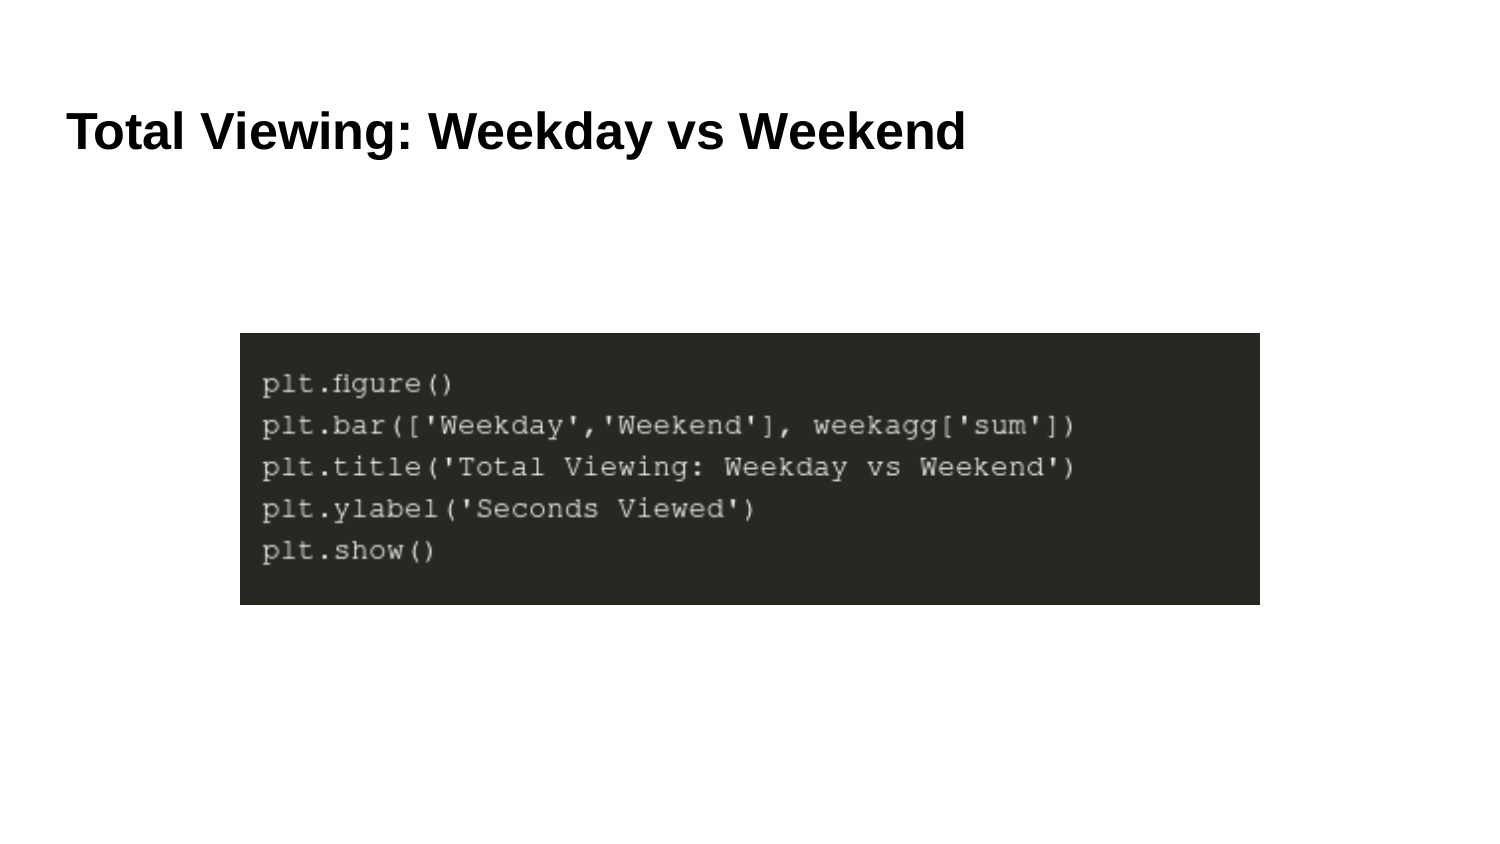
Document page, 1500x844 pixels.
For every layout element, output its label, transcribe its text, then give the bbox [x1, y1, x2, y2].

title Total Viewing: Weekday vs Weekend [51, 72, 1449, 167]
picture [239, 333, 1260, 605]
